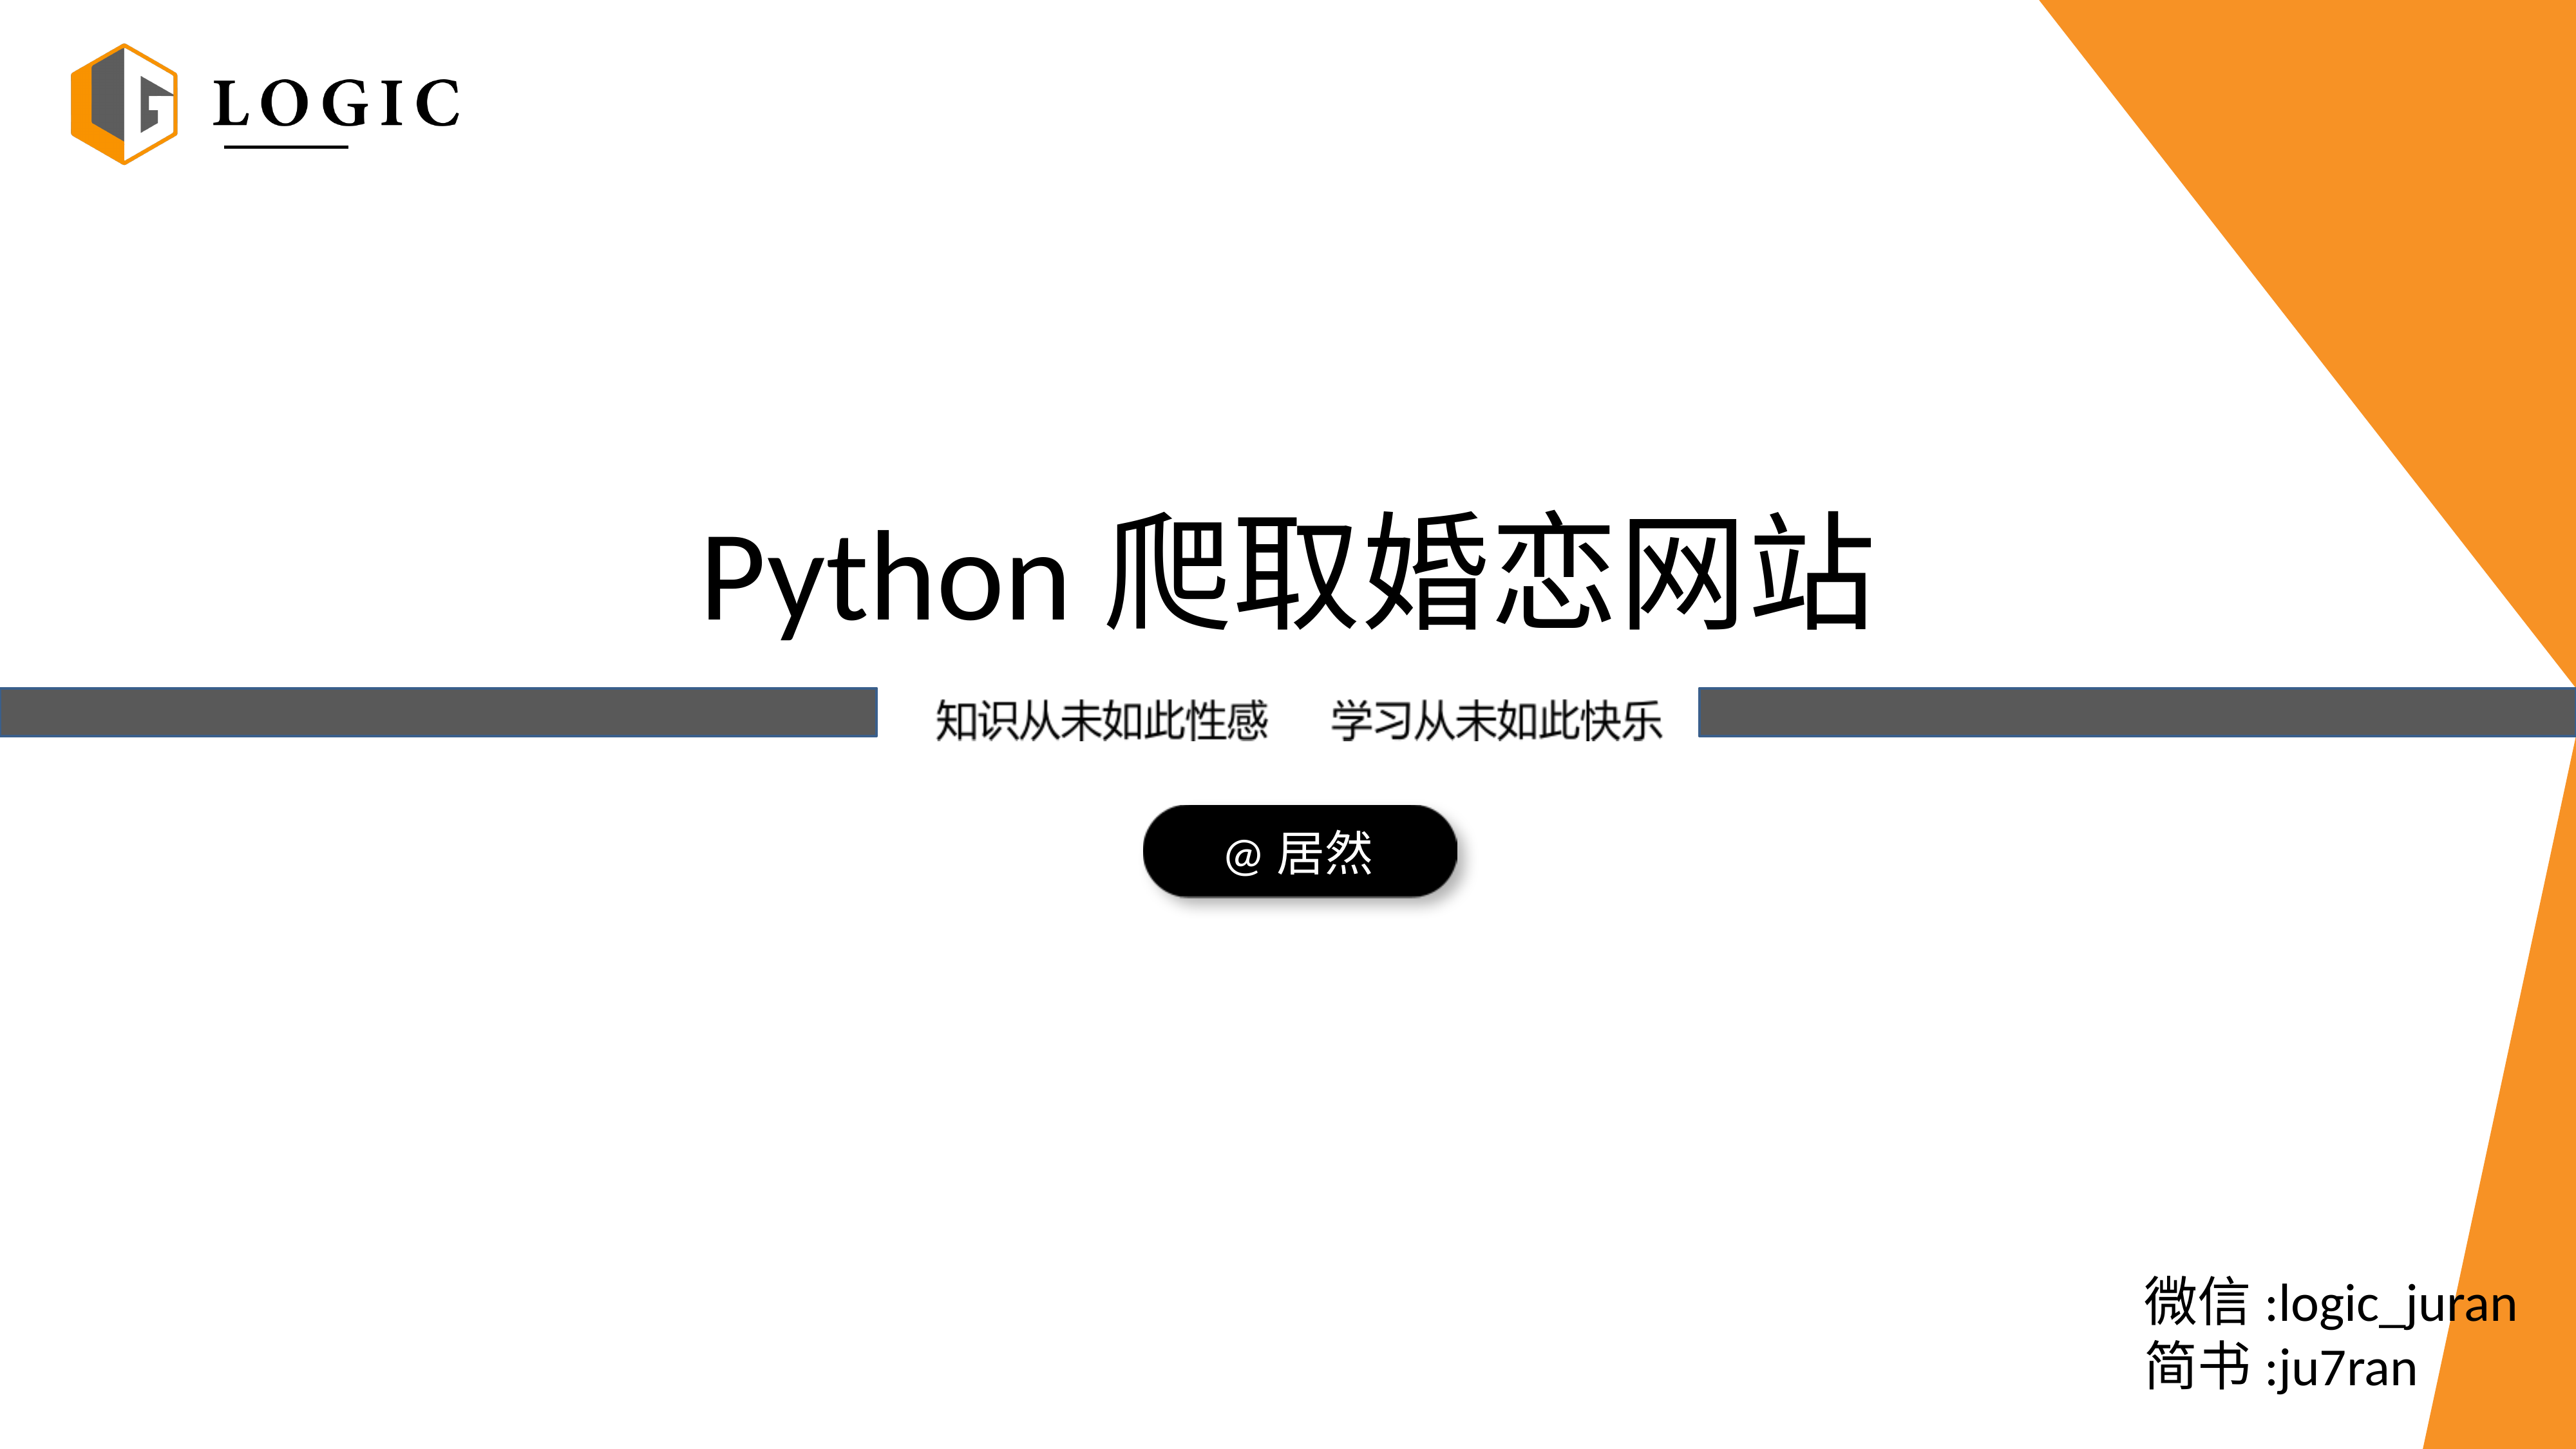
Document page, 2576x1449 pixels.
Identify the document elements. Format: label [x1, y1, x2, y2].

text_box [0, 0, 2576, 1449]
